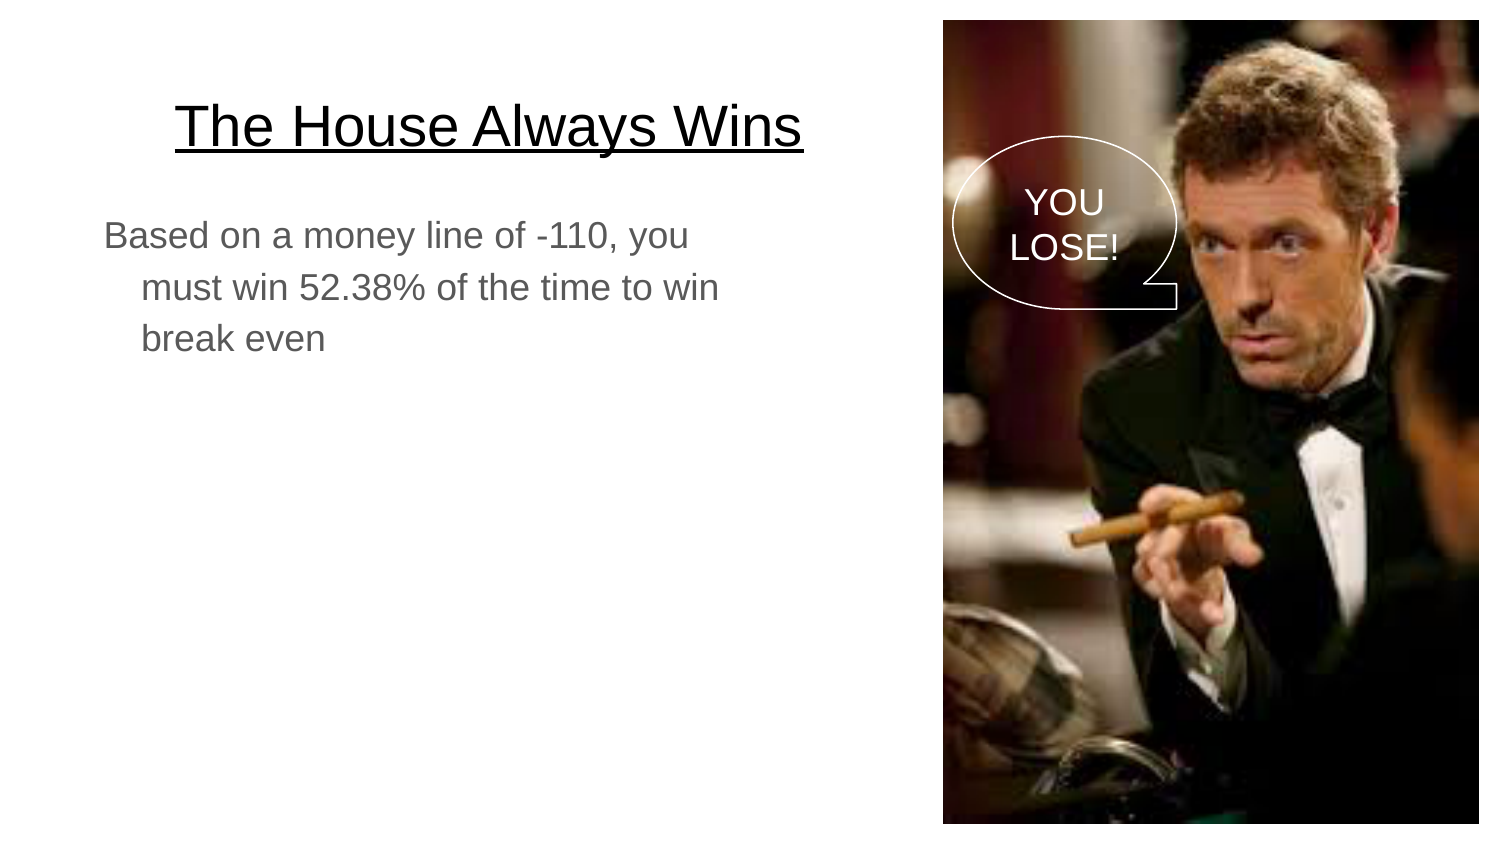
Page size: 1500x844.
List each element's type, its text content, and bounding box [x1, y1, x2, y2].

list Based on a money line of -110, you must win 52.38% of the time to win break even [51, 189, 750, 750]
picture [943, 19, 1479, 824]
title The House Always Wins [51, 72, 928, 167]
